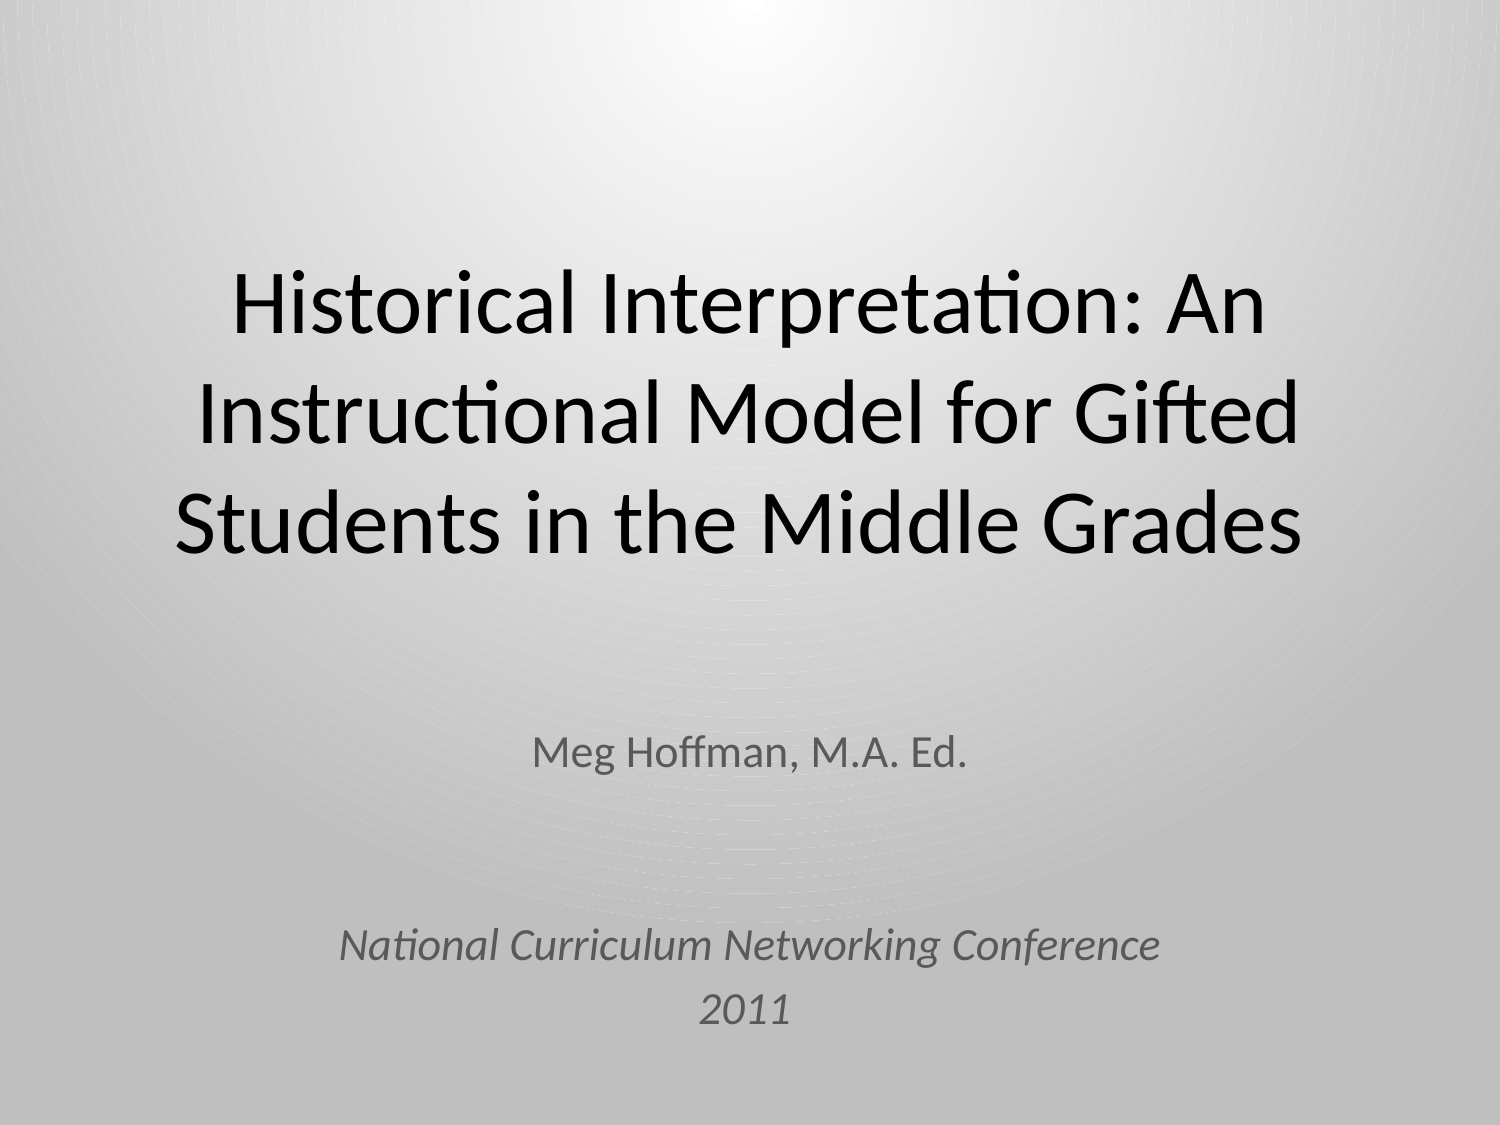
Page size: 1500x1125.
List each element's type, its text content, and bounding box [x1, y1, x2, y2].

title Historical Interpretation: An Instructional Model for Gifted Students in the Middle Grades [112, 154, 1388, 659]
subtitle Meg Hoffman, M.A. Ed. National Curriculum Networking Conference 2011 [112, 714, 1388, 1044]
